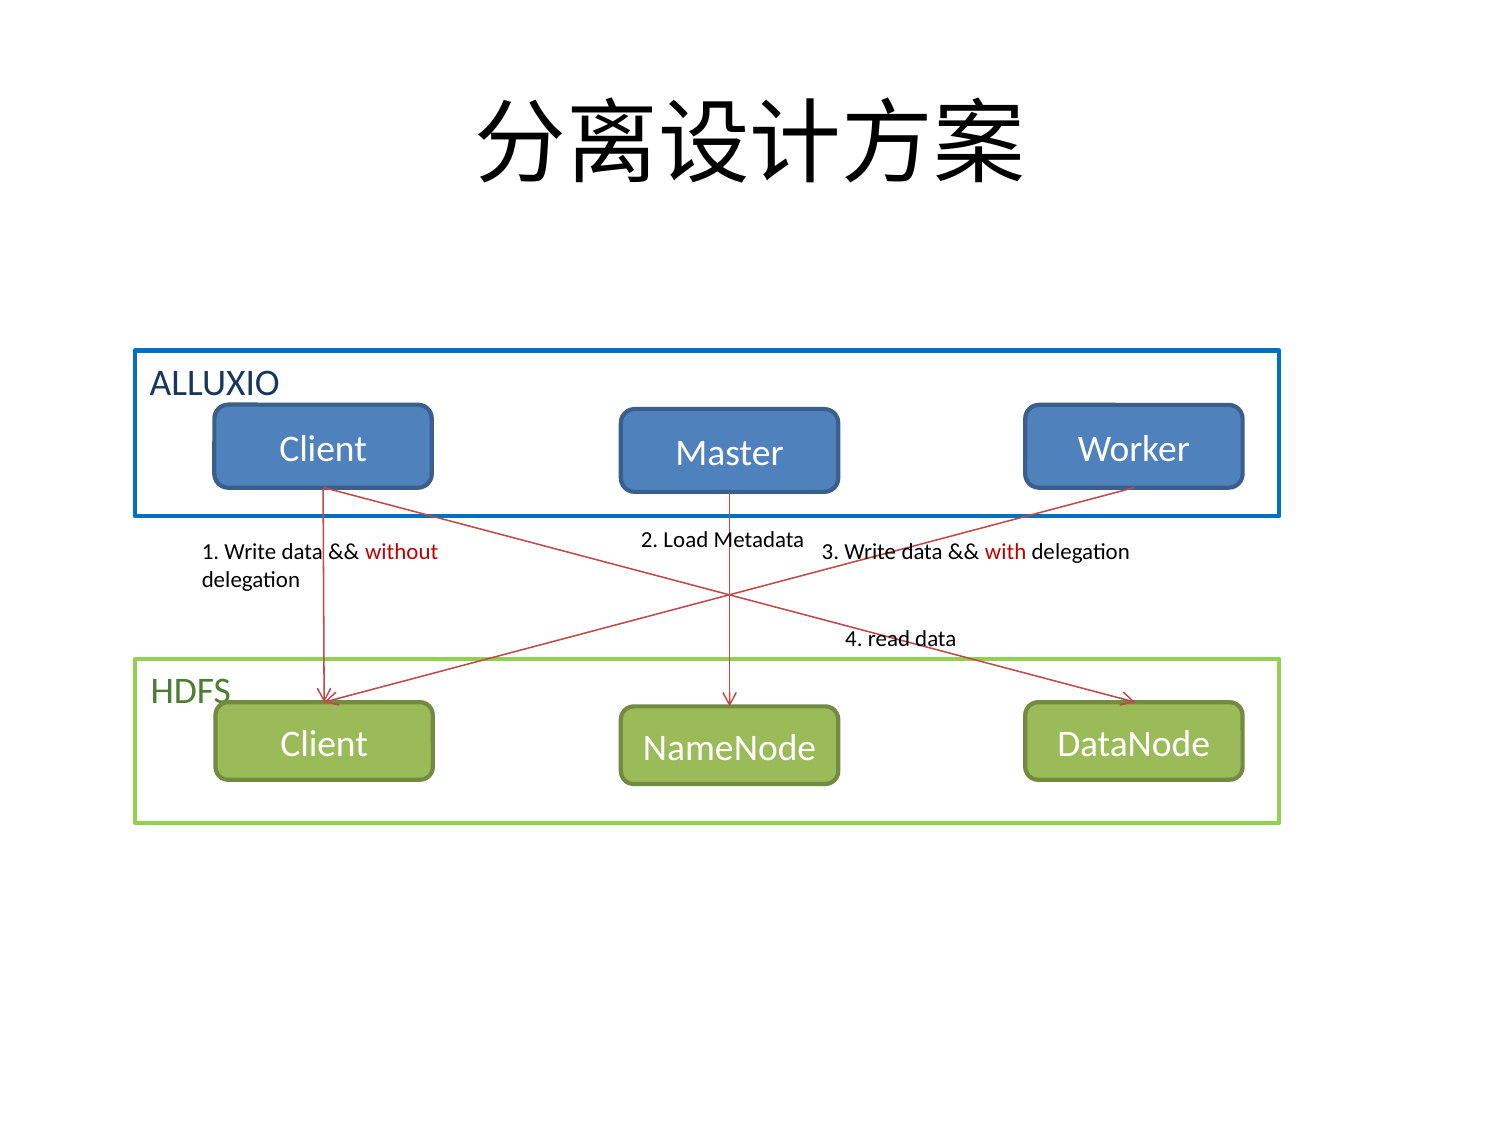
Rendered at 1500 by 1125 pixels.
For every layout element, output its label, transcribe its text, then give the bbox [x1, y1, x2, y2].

title 分离设计方案 [75, 45, 1425, 233]
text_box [134, 350, 1280, 824]
